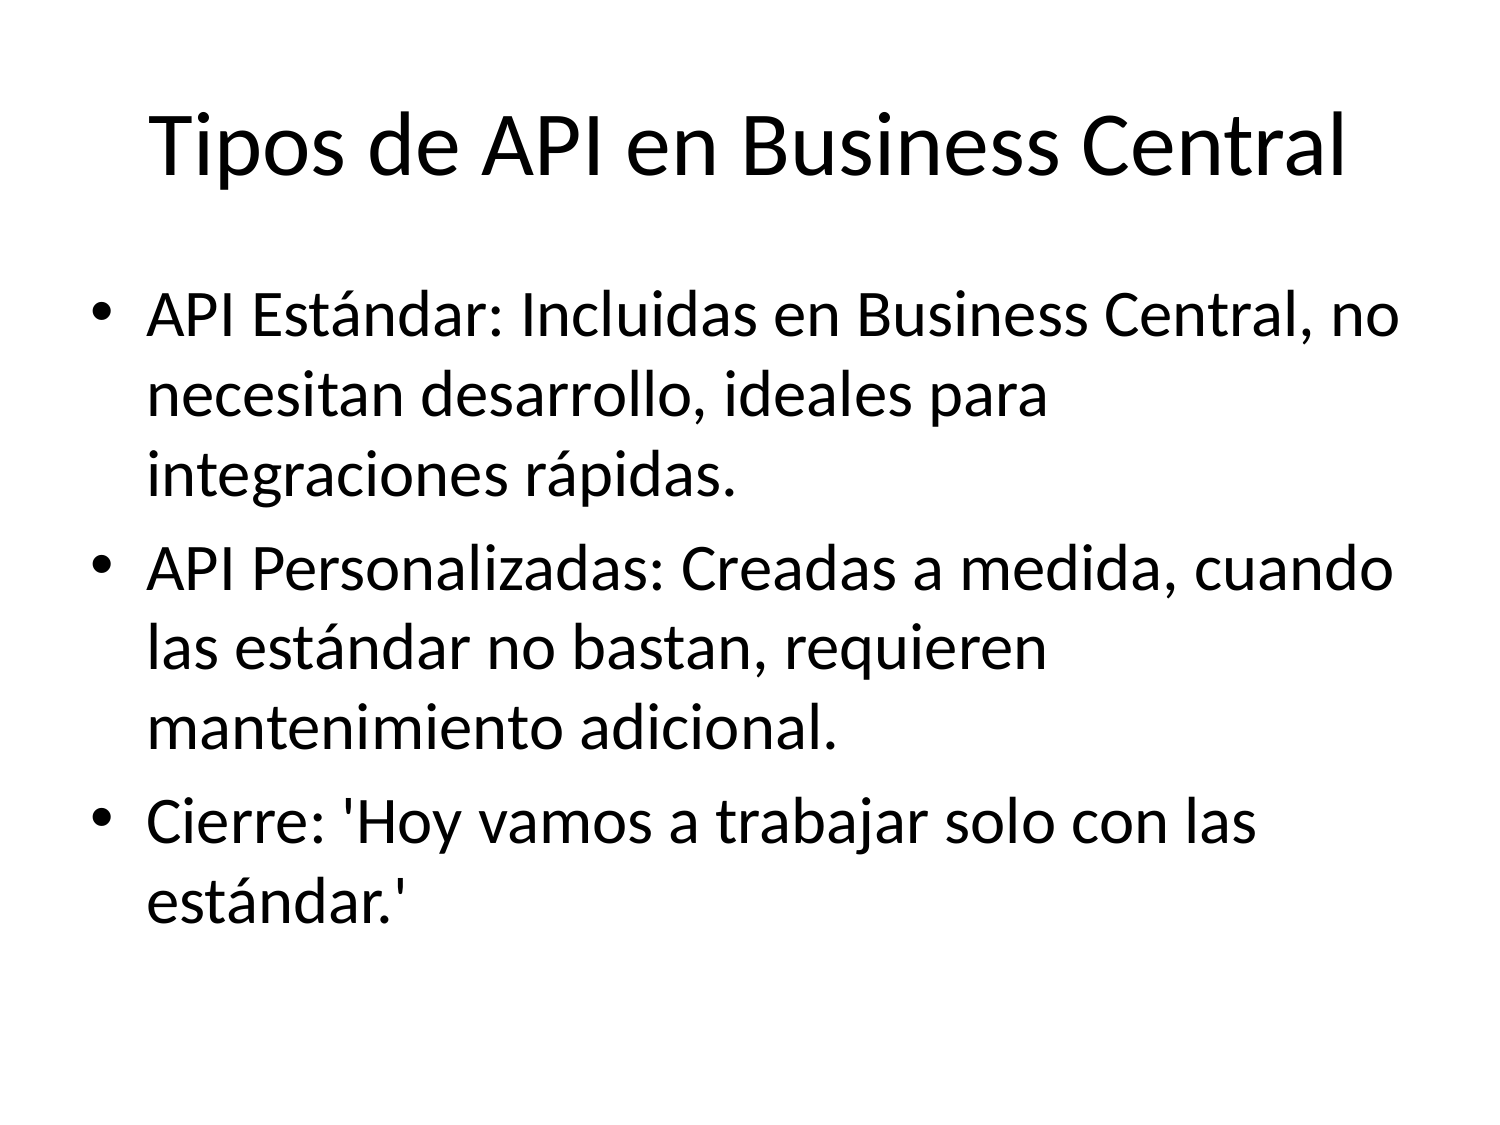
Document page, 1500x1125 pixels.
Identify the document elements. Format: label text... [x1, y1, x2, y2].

title Tipos de API en Business Central [75, 45, 1425, 233]
list API Estándar: Incluidas en Business Central, no necesitan desarrollo, ideales para integraciones rápidas. API Personalizadas: Creadas a medida, cuando las estándar no bastan, requieren mantenimiento adicional. Cierre: 'Hoy vamos a trabajar solo con las estándar.' [75, 262, 1425, 1005]
